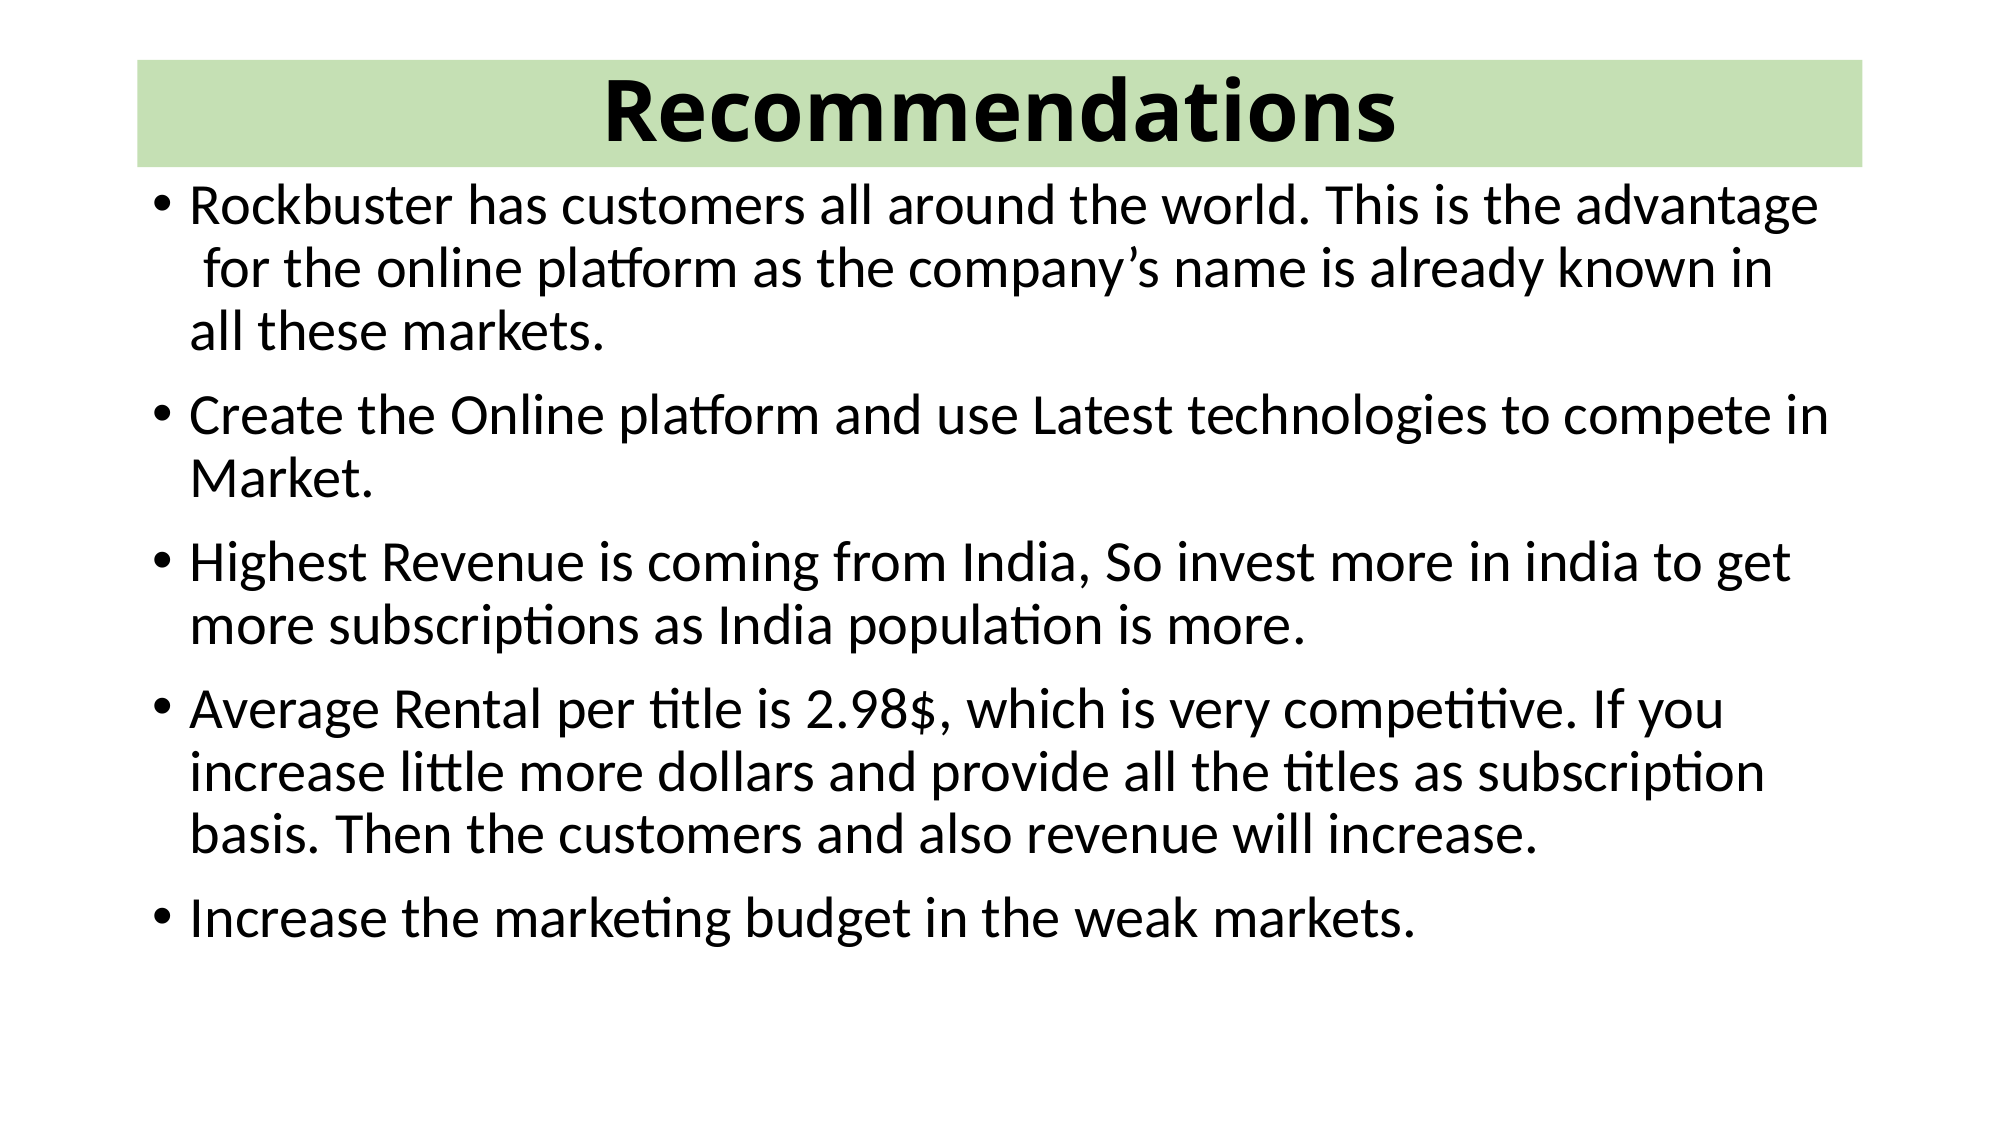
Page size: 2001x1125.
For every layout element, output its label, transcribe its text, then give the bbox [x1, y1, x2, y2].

title Recommendations [137, 59, 1863, 168]
list Rockbuster has customers all around the world. This is the advantage for the online platform as the company’s name is already known in all these markets. Create the Online platform and use Latest technologies to compete in Market. Highest Revenue is coming from India, So invest more in india to get more subscriptions as India population is more. Average Rental per title is 2.98$, which is very competitive. If you increase little more dollars and provide all the titles as subscription basis. Then the customers and also revenue will increase. Increase the marketing budget in the weak markets. [137, 167, 1848, 1064]
